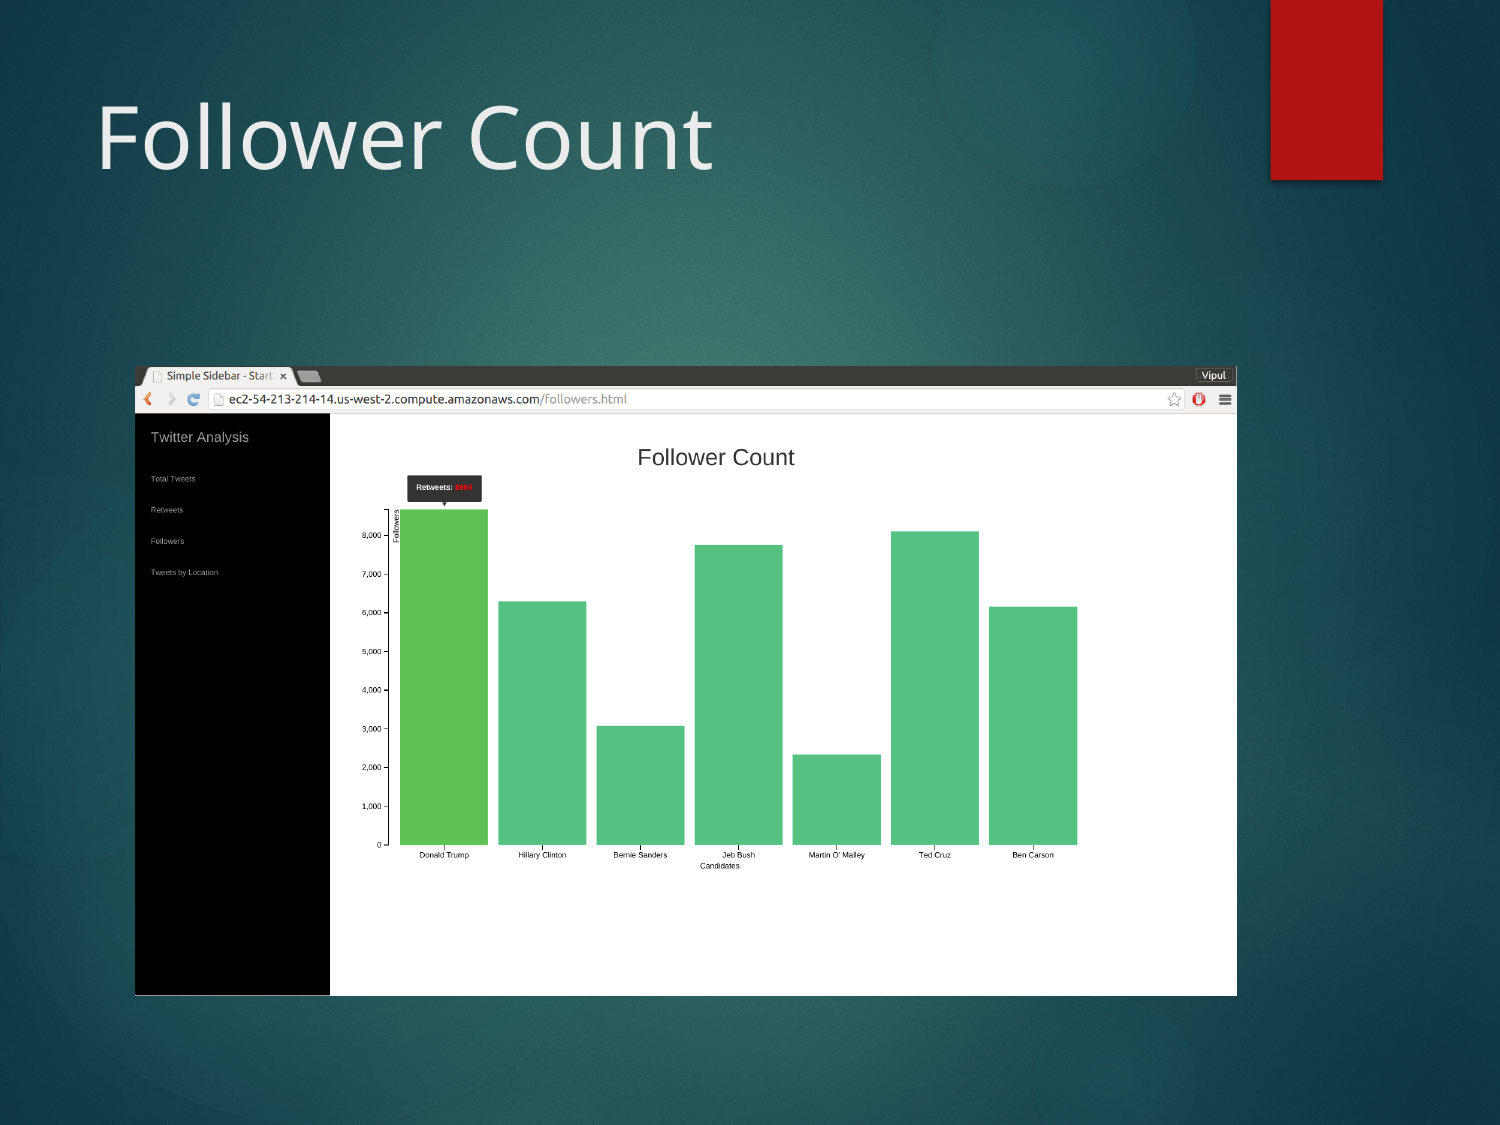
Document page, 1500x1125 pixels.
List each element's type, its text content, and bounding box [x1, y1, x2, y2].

title Follower Count [79, 74, 1237, 304]
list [135, 366, 1237, 996]
